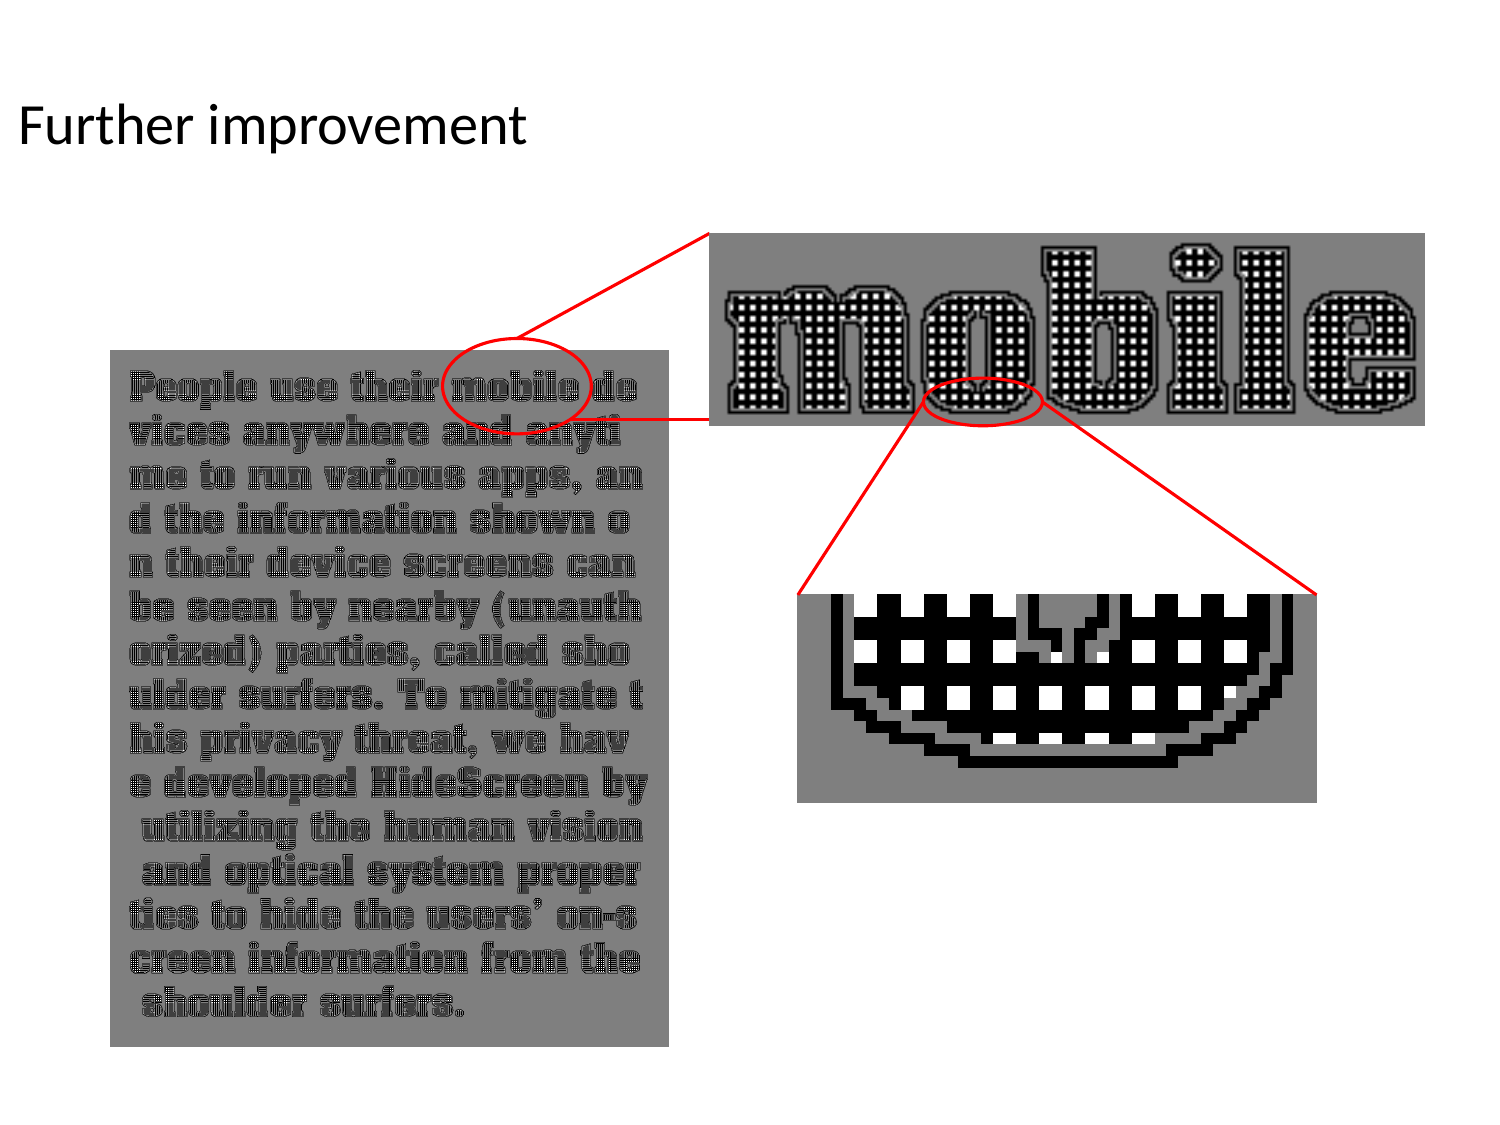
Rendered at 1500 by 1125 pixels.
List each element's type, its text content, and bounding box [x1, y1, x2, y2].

text_box [466, 337, 568, 350]
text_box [797, 401, 924, 595]
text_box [1042, 401, 1317, 595]
picture [110, 350, 669, 1047]
picture [709, 233, 1425, 426]
picture [797, 594, 1317, 803]
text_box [516, 233, 709, 339]
text_box Further improvement [3, 78, 543, 164]
